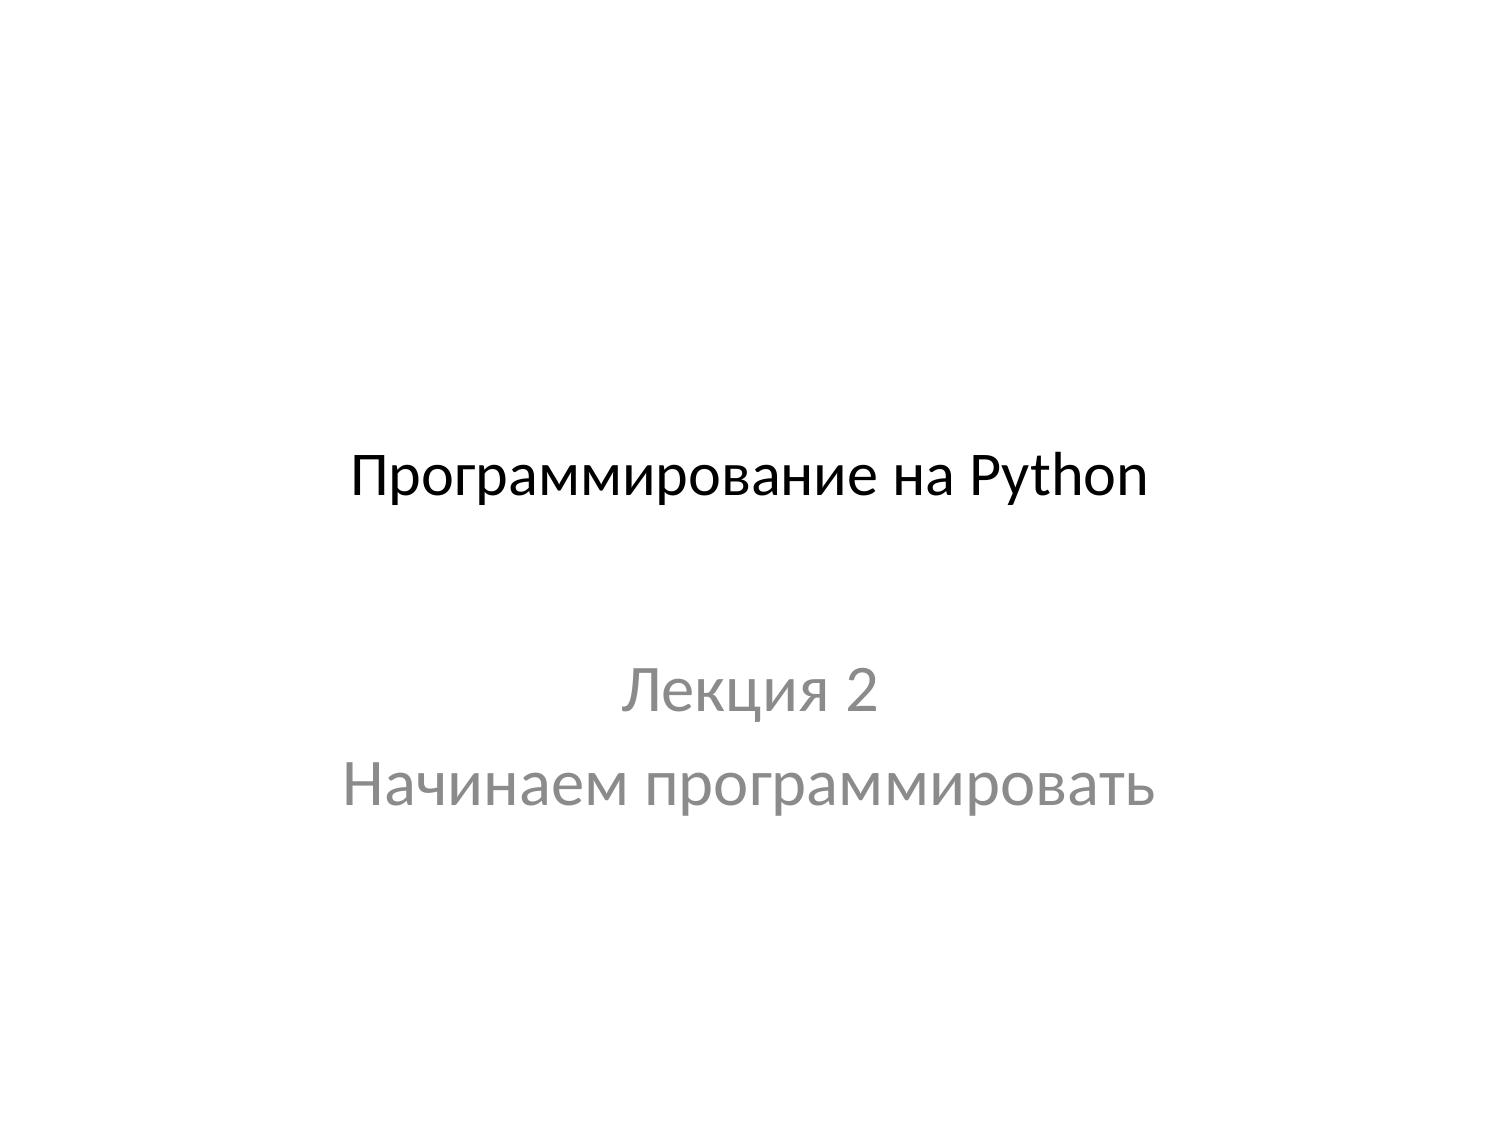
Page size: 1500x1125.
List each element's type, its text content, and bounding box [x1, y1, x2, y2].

title Программирование на Python [112, 349, 1388, 591]
subtitle Лекция 2 Начинаем программировать [225, 637, 1275, 925]
